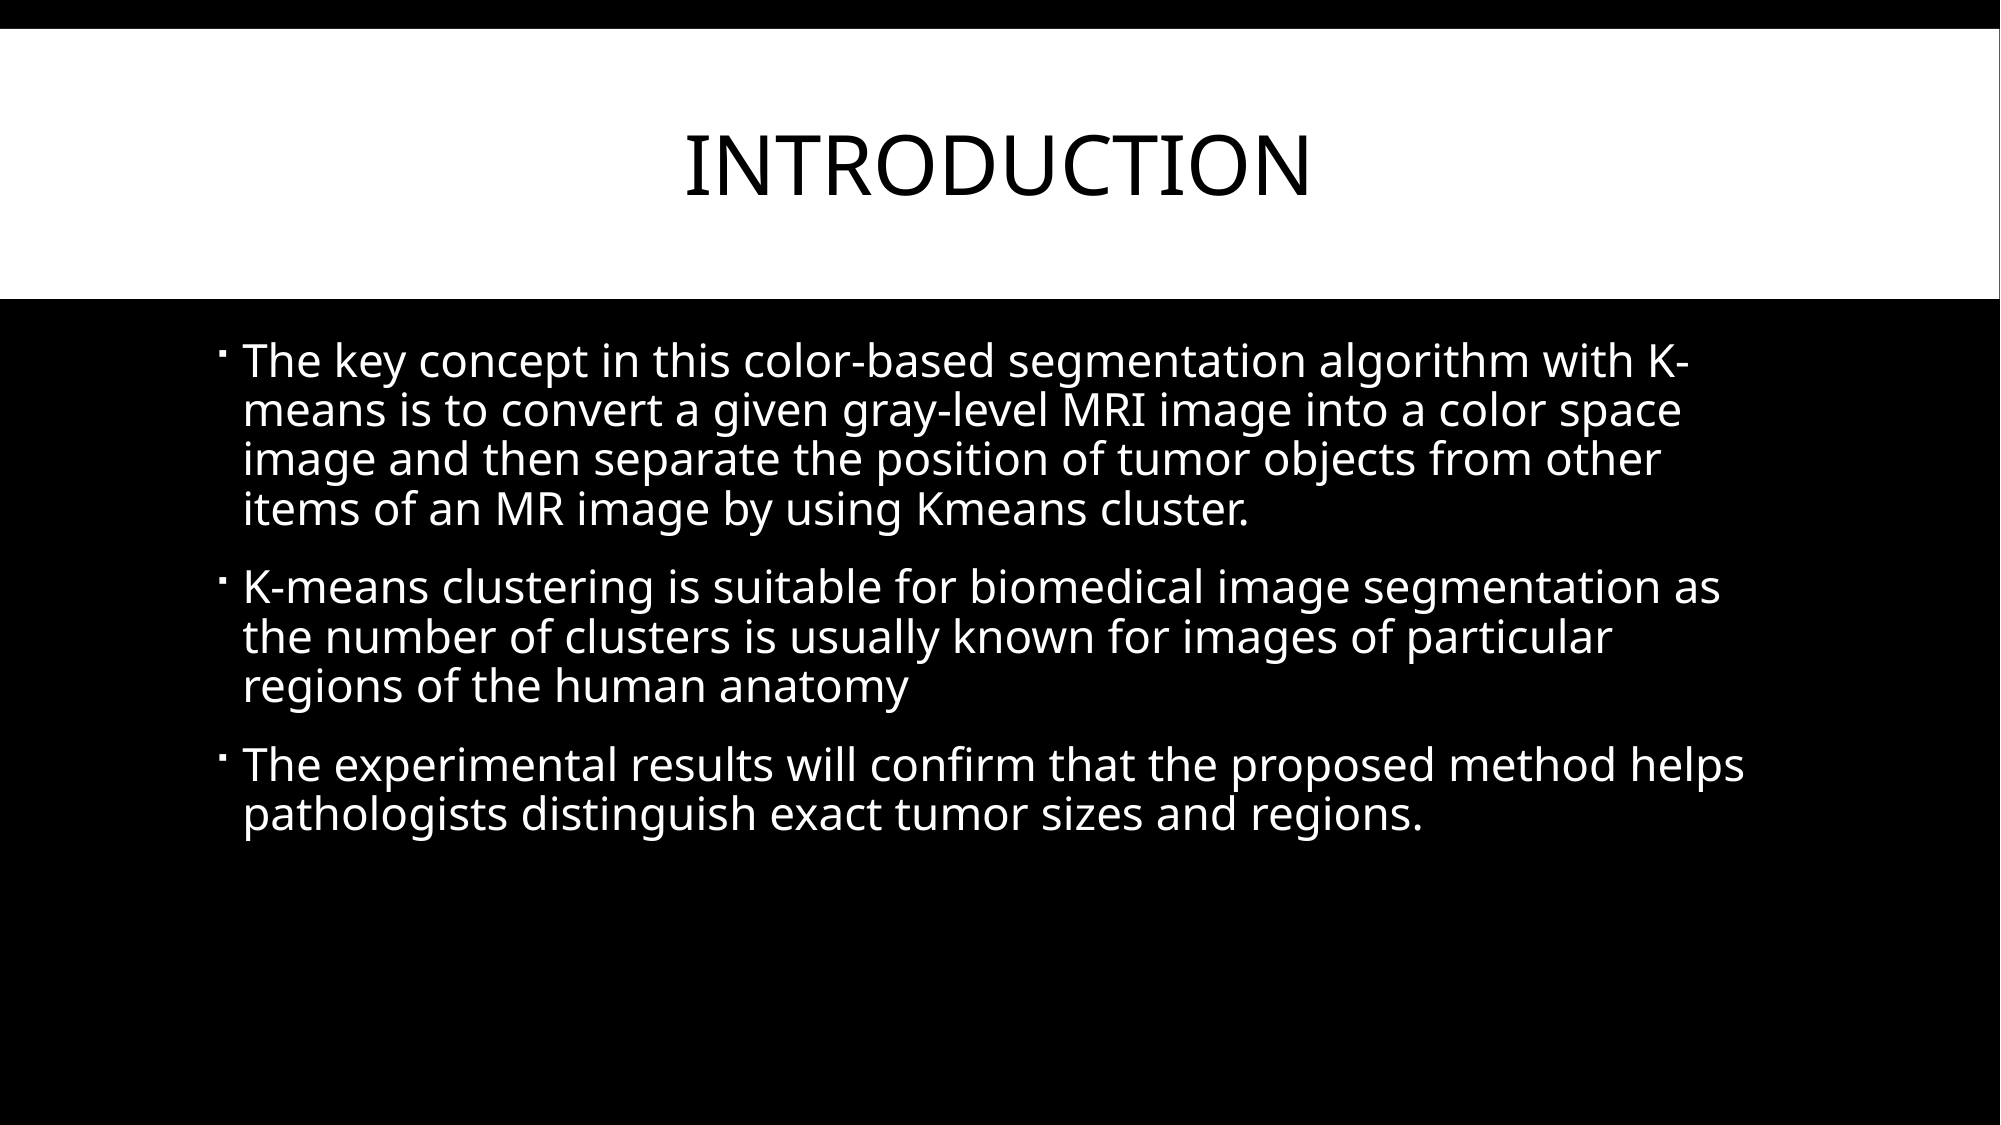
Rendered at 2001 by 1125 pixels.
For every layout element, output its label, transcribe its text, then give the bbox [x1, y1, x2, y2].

title INTRODUCTION [197, 46, 1803, 295]
list The key concept in this color-based segmentation algorithm with K-means is to convert a given gray-level MRI image into a color space image and then separate the position of tumor objects from other items of an MR image by using Kmeans cluster. K-means clustering is suitable for biomedical image segmentation as the number of clusters is usually known for images of particular regions of the human anatomy The experimental results will confirm that the proposed method helps pathologists distinguish exact tumor sizes and regions. [197, 329, 1803, 1020]
